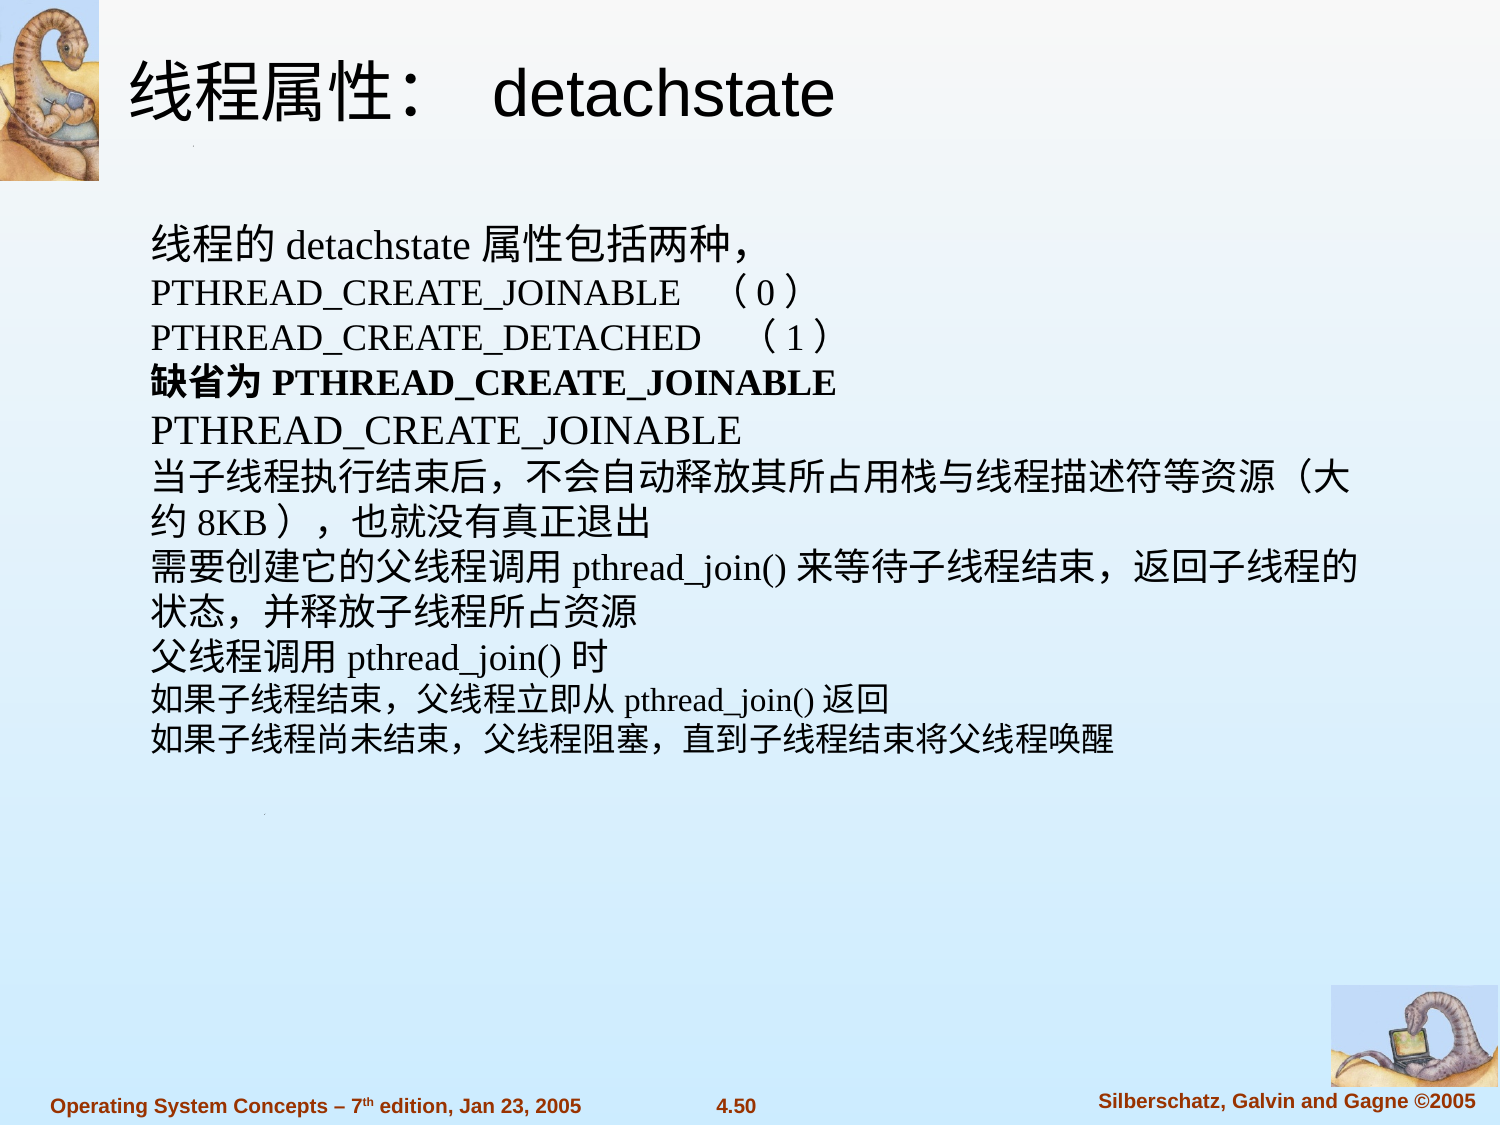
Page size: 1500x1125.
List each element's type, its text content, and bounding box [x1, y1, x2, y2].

picture [1331, 985, 1498, 1087]
list 线程的detachstate属性包括两种， PTHREAD_CREATE_JOINABLE （0） PTHREAD_CREATE_DETACHED （1） 缺省为PTHREAD_CREATE_JOINABLE PTHREAD_CREATE_JOINABLE 当子线程执行结束后，不会自动释放其所占用栈与线程描述符等资源（大约8KB），也就没有真正退出 需要创建它的父线程调用pthread_join()来等待子线程结束，返回子线程的状态，并释放子线程所占资源 父线程调用pthread_join()时 如果子线程结束，父线程立即从pthread_join()返回 如果子线程尚未结束，父线程阻塞，直到子线程结束将父线程唤醒 [135, 210, 1384, 991]
picture [0, 0, 99, 181]
title 线程属性： detachstate [112, 37, 1438, 138]
